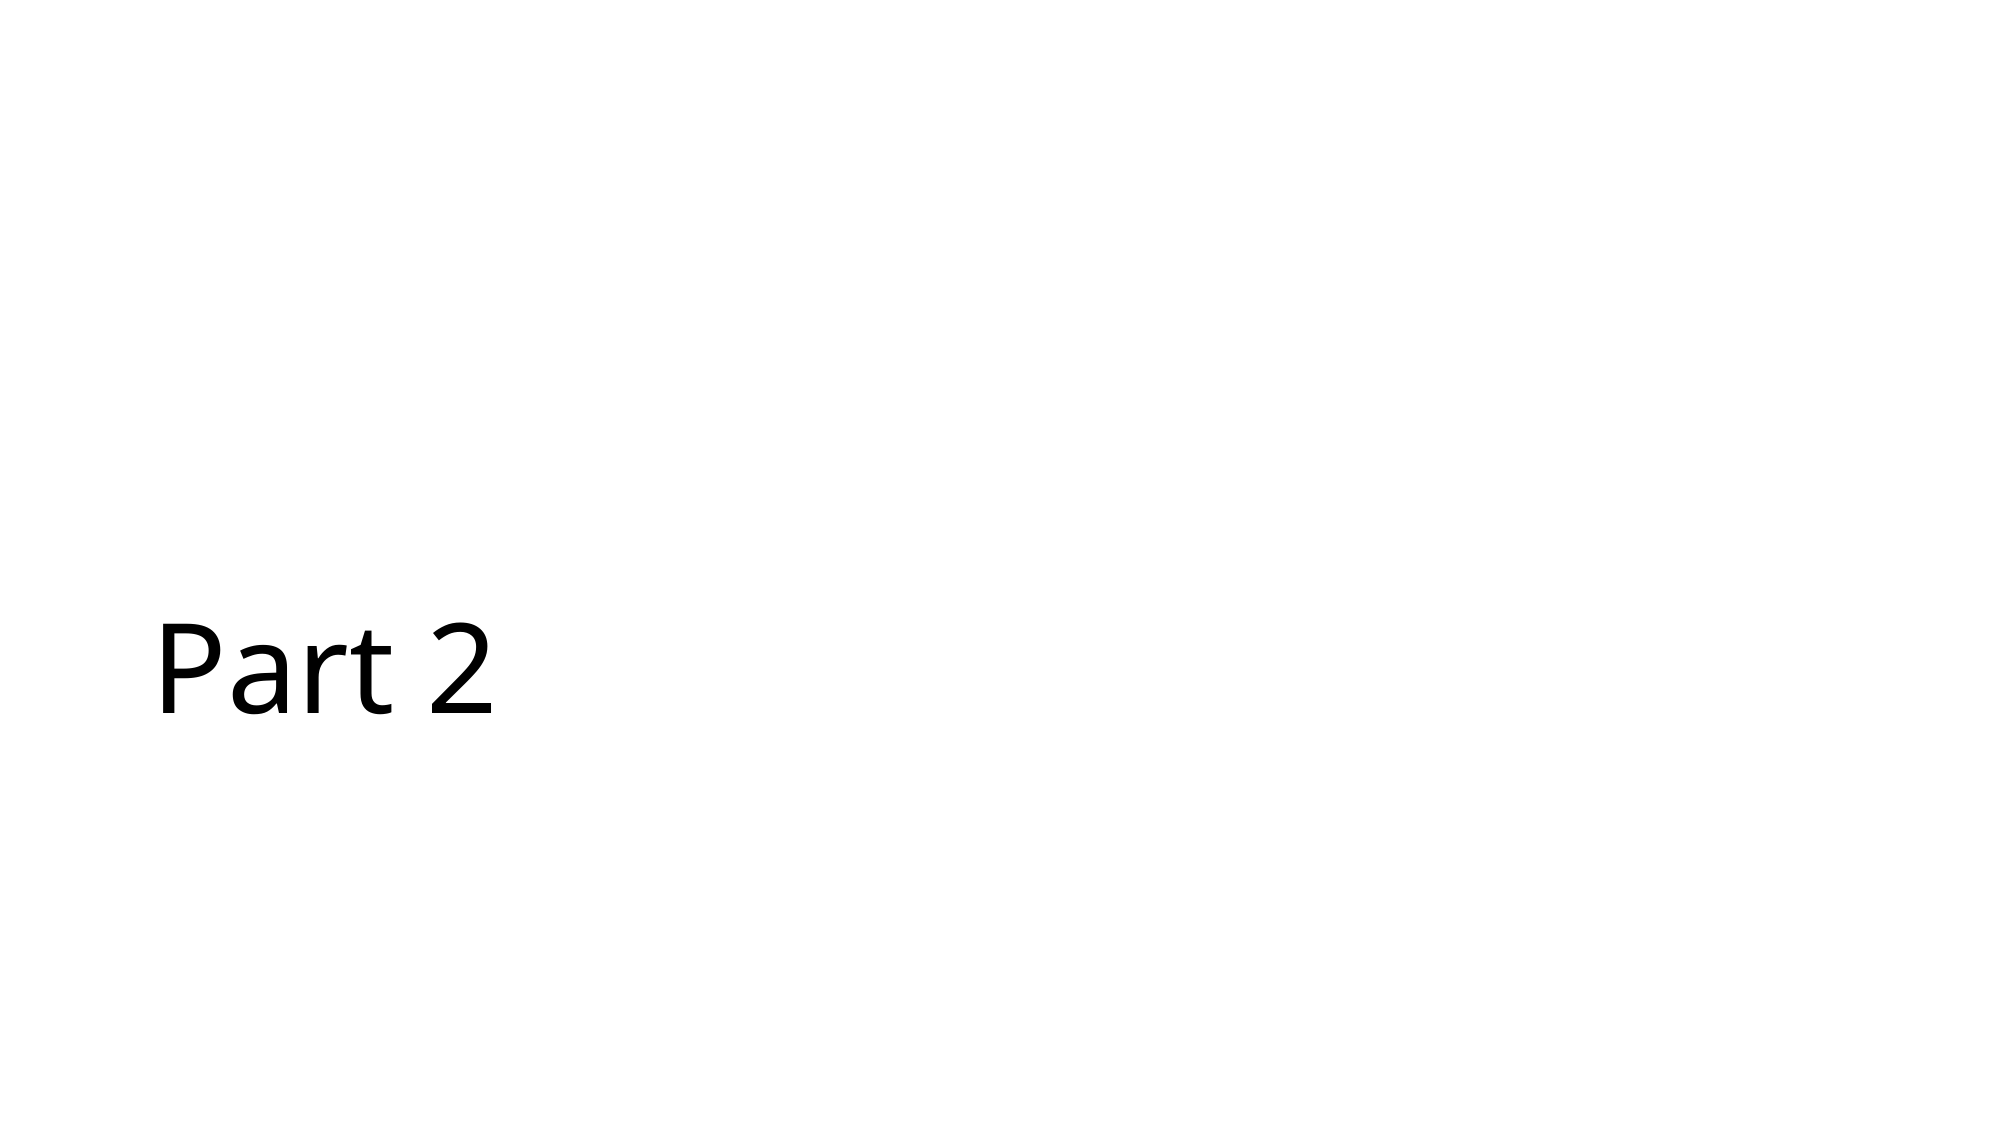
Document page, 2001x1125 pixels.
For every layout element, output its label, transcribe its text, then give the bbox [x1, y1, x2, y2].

title Part 2 [136, 280, 1862, 749]
